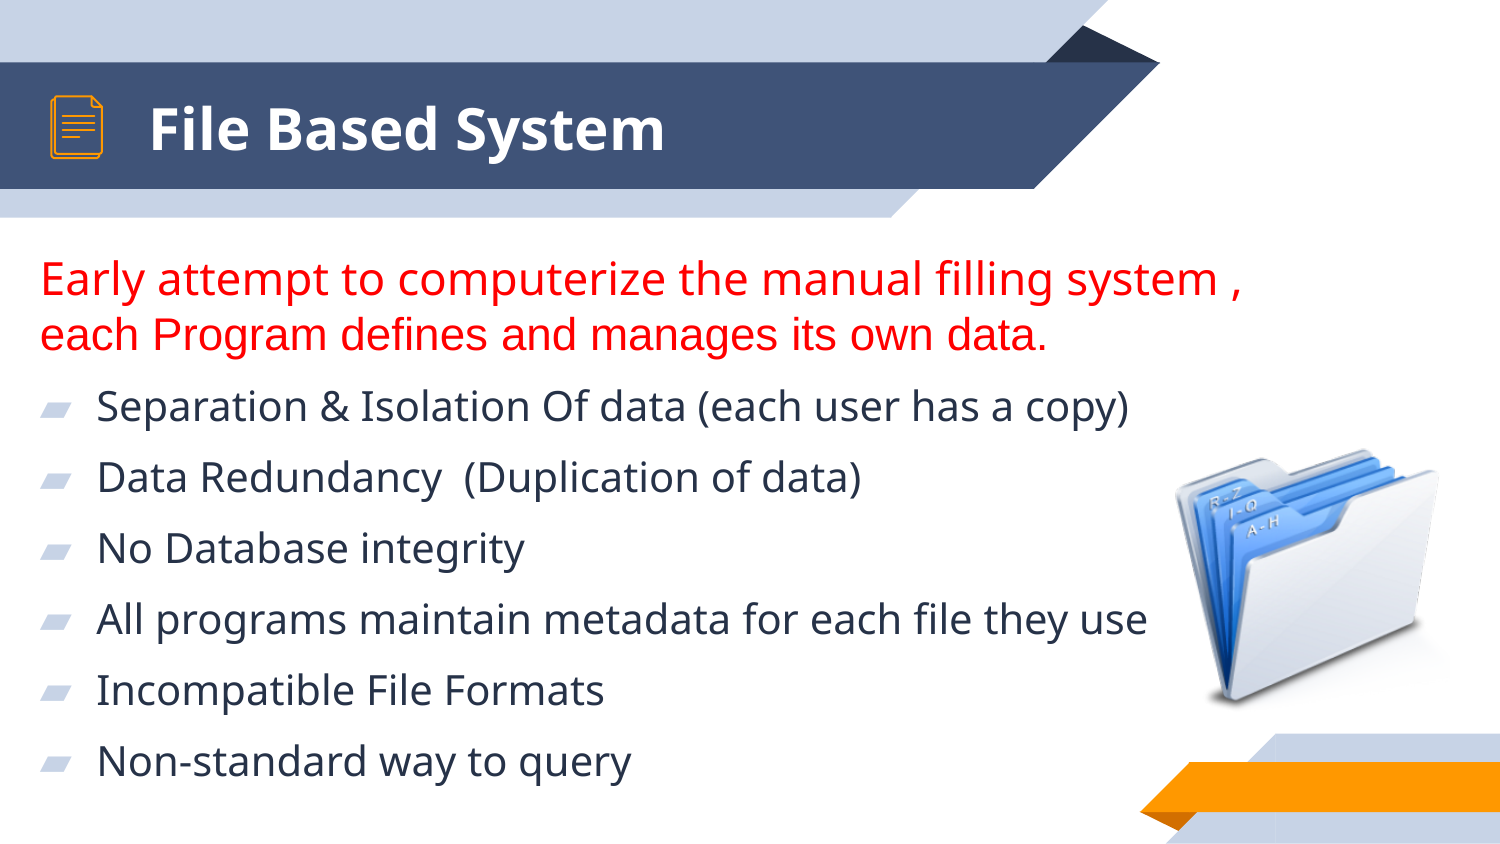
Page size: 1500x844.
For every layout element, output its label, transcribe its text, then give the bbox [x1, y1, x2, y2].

title File Based System [133, 64, 997, 190]
list Early attempt to computerize the manual filling system , each Program defines and manages its own data. Separation & Isolation Of data (each user has a copy) Data Redundancy (Duplication of data) No Database integrity All programs maintain metadata for each file they use Incompatible File Formats Non-standard way to query [24, 234, 1275, 675]
picture [1162, 432, 1451, 721]
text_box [50, 96, 103, 159]
